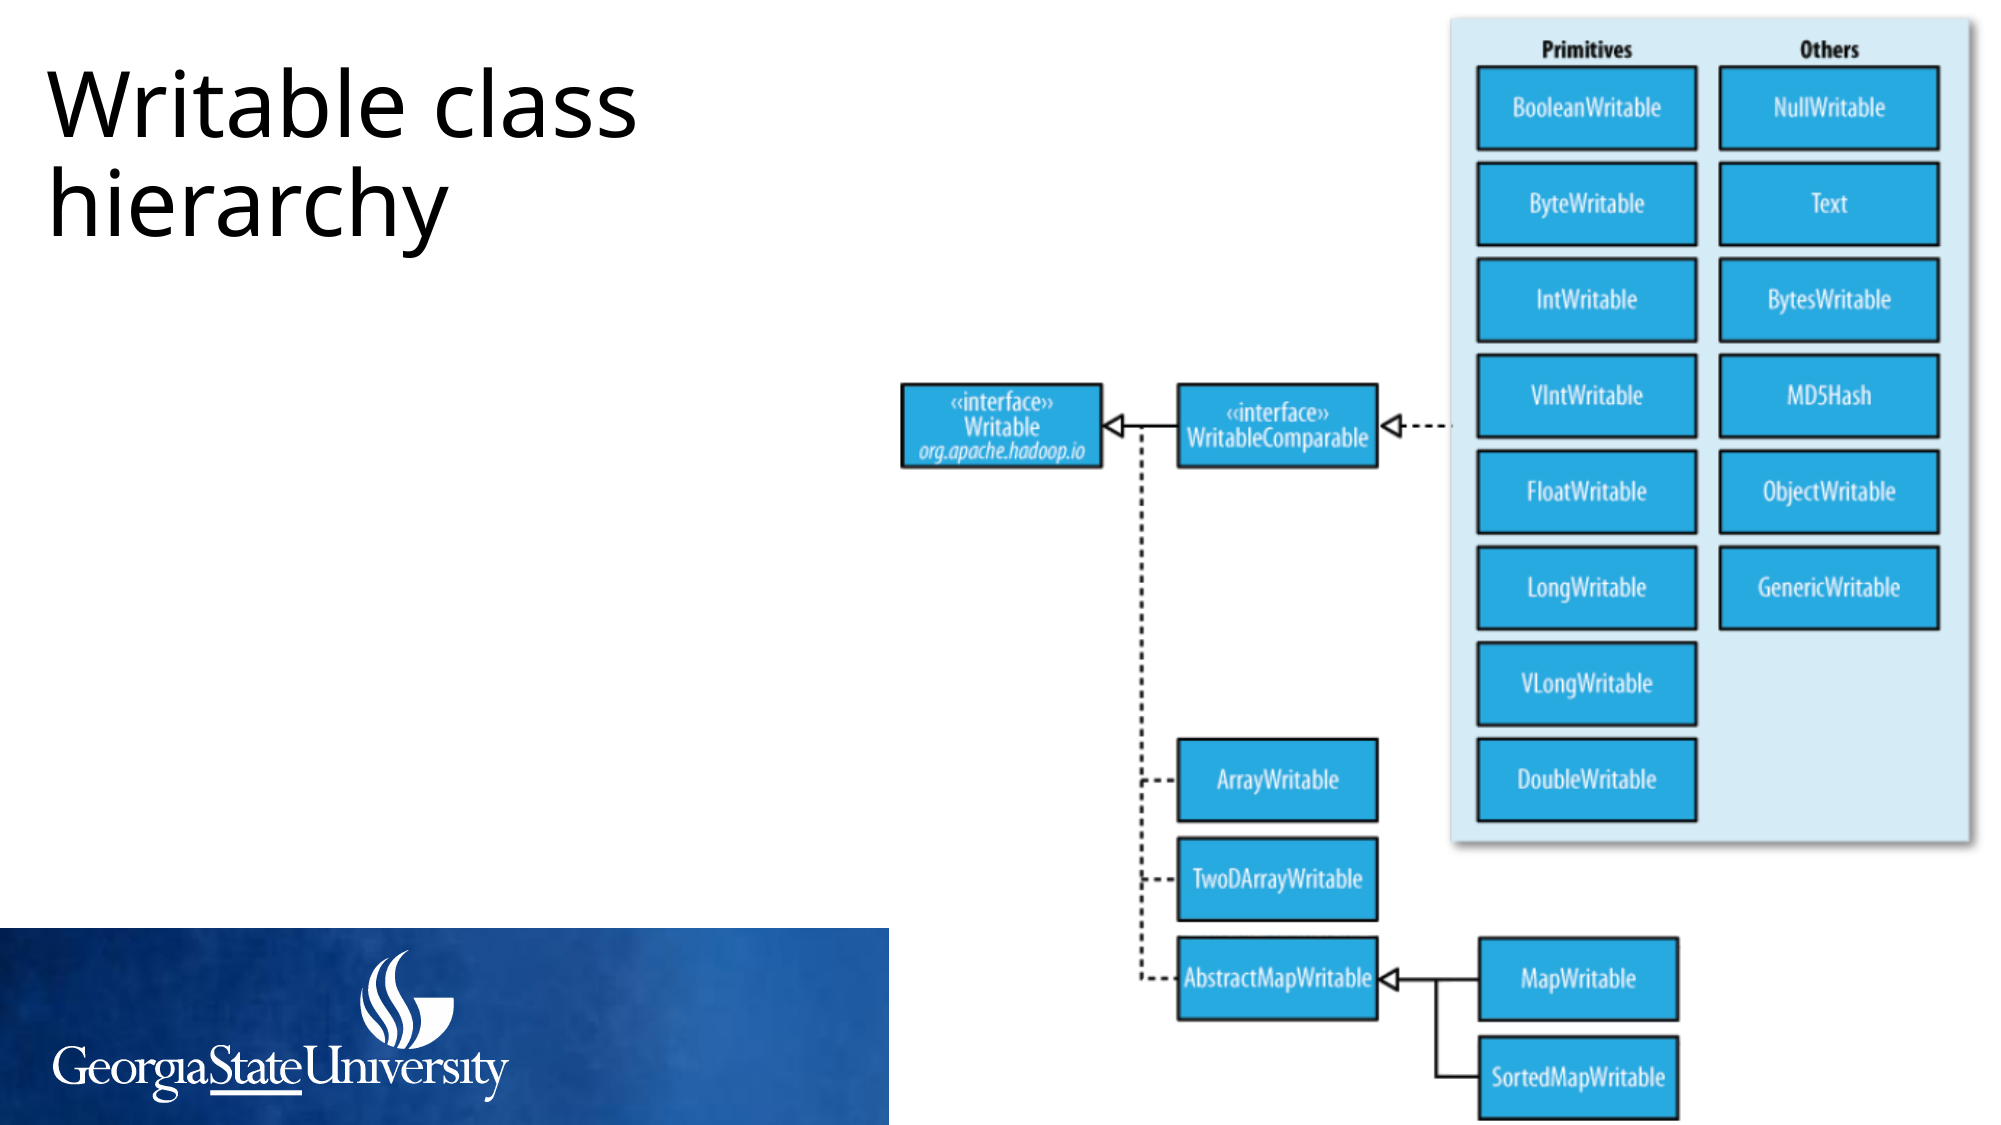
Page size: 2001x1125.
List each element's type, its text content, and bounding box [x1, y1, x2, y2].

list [889, 0, 2000, 1125]
title Writable class hierarchy [31, 48, 889, 267]
picture [0, 928, 889, 1125]
